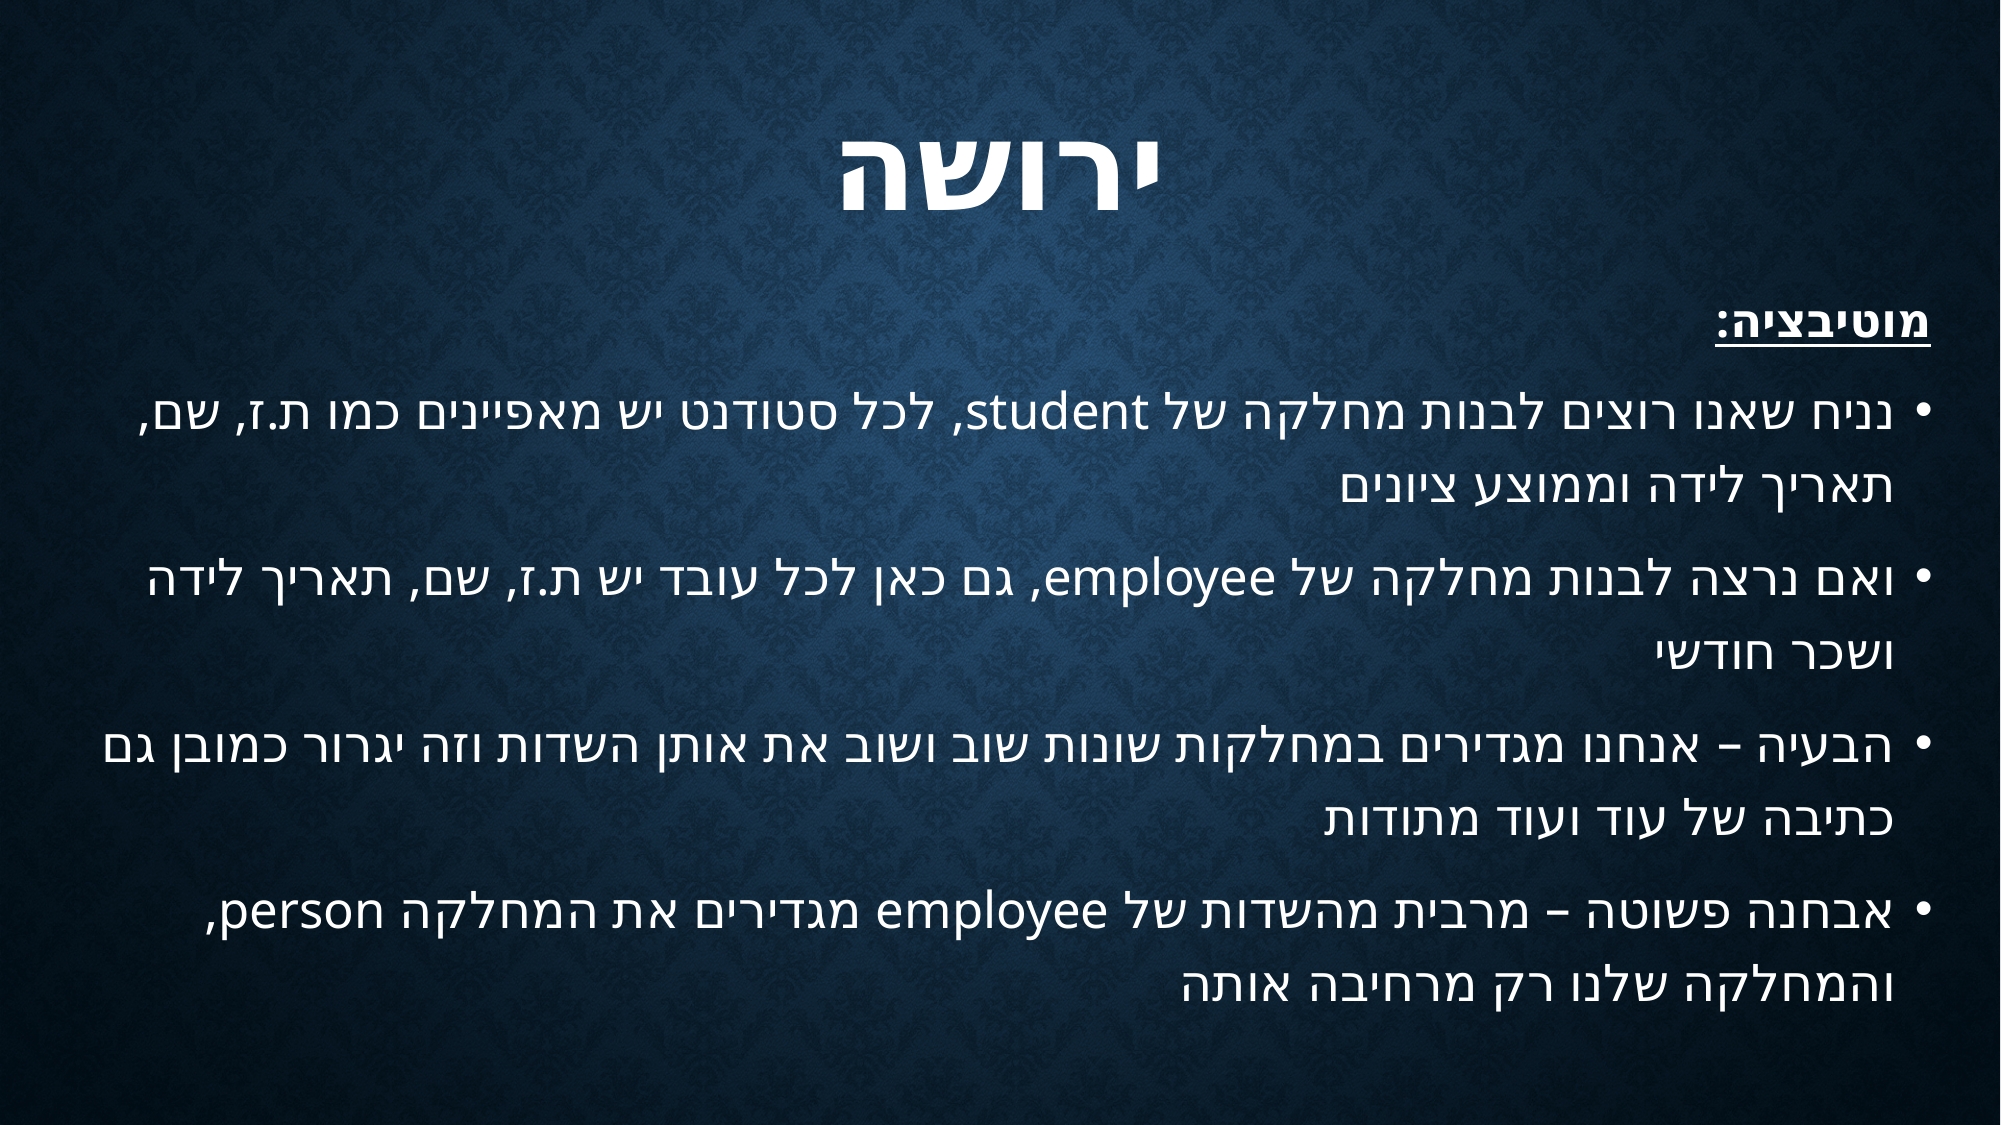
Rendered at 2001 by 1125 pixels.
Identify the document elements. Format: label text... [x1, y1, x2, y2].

list מוטיבציה: נניח שאנו רוצים לבנות מחלקה של student, לכל סטודנט יש מאפיינים כמו ת.ז, שם, תאריך לידה וממוצע ציונים ואם נרצה לבנות מחלקה של employee, גם כאן לכל עובד יש ת.ז, שם, תאריך לידה ושכר חודשי הבעיה – אנחנו מגדירים במחלקות שונות שוב ושוב את אותן השדות וזה יגרור כמובן גם כתיבה של עוד ועוד מתודות אבחנה פשוטה – מרבית מהשדות של employee מגדירים את המחלקה person, והמחלקה שלנו רק מרחיבה אותה [61, 271, 1947, 1025]
title ירושה [149, 61, 1849, 271]
